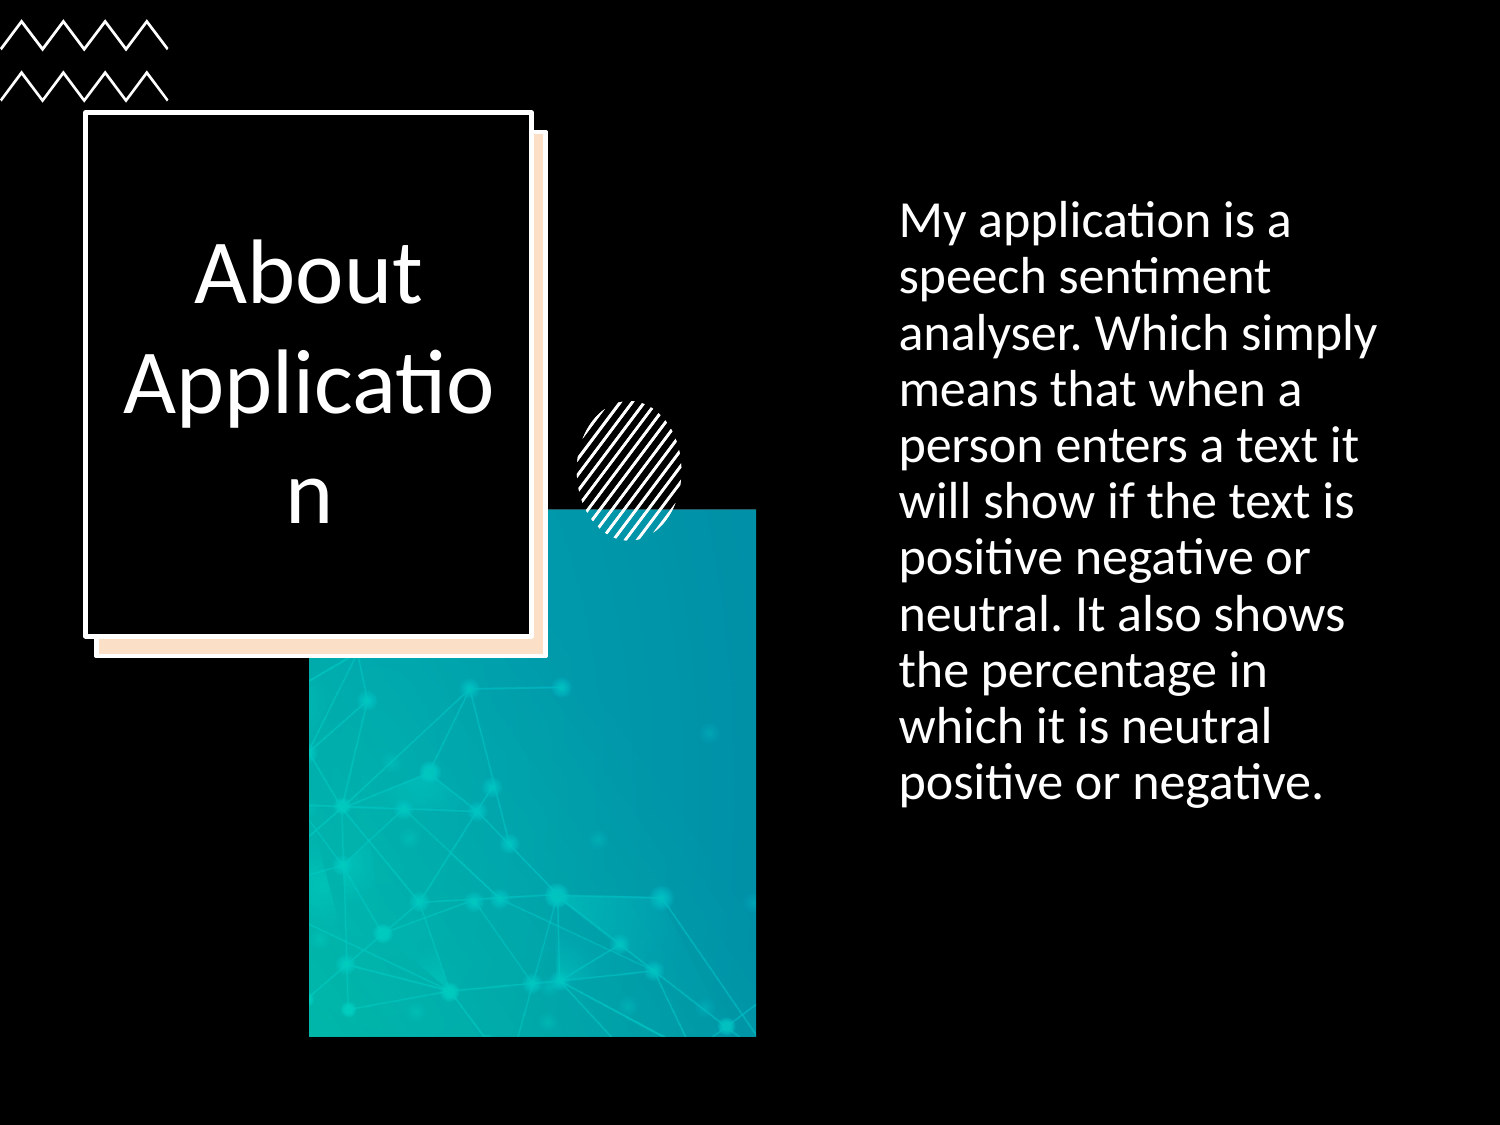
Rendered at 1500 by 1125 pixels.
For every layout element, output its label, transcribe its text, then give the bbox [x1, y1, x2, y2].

text_box [83, 110, 534, 638]
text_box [96, 131, 546, 657]
text_box [0, 0, 1500, 1125]
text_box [0, 18, 169, 103]
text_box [576, 400, 682, 541]
list My application is a speech sentiment analyser. Which simply means that when a person enters a text it will show if the text is positive negative or neutral. It also shows the percentage in which it is neutral positive or negative. [808, 185, 1409, 900]
picture [268, 510, 797, 1037]
